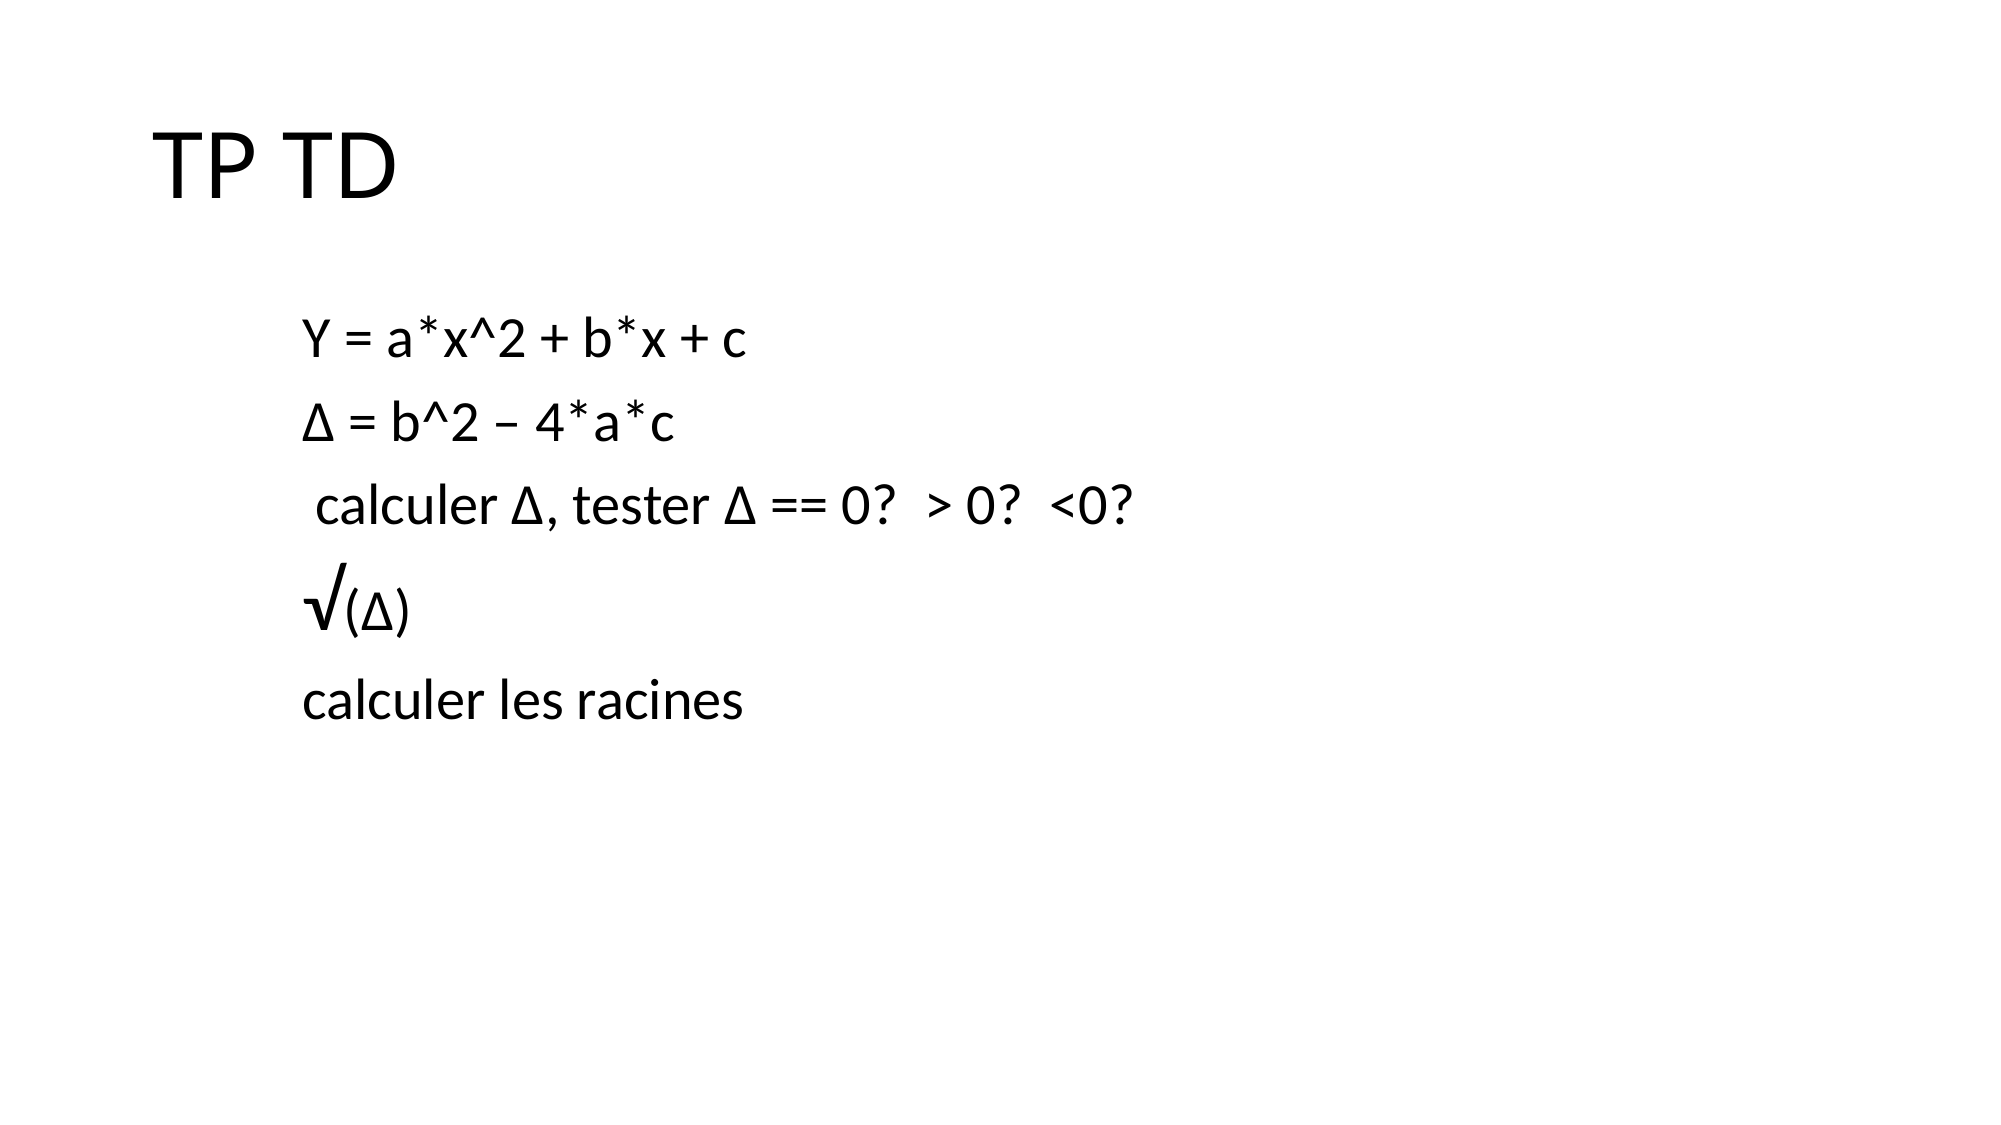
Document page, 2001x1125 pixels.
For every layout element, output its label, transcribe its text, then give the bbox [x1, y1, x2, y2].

list Y = a*x^2 + b*x + c Δ = b^2 – 4*a*c calculer Δ, tester Δ == 0? > 0? <0? √(Δ) calculer les racines [137, 299, 1863, 1014]
title TP TD [137, 59, 1863, 278]
